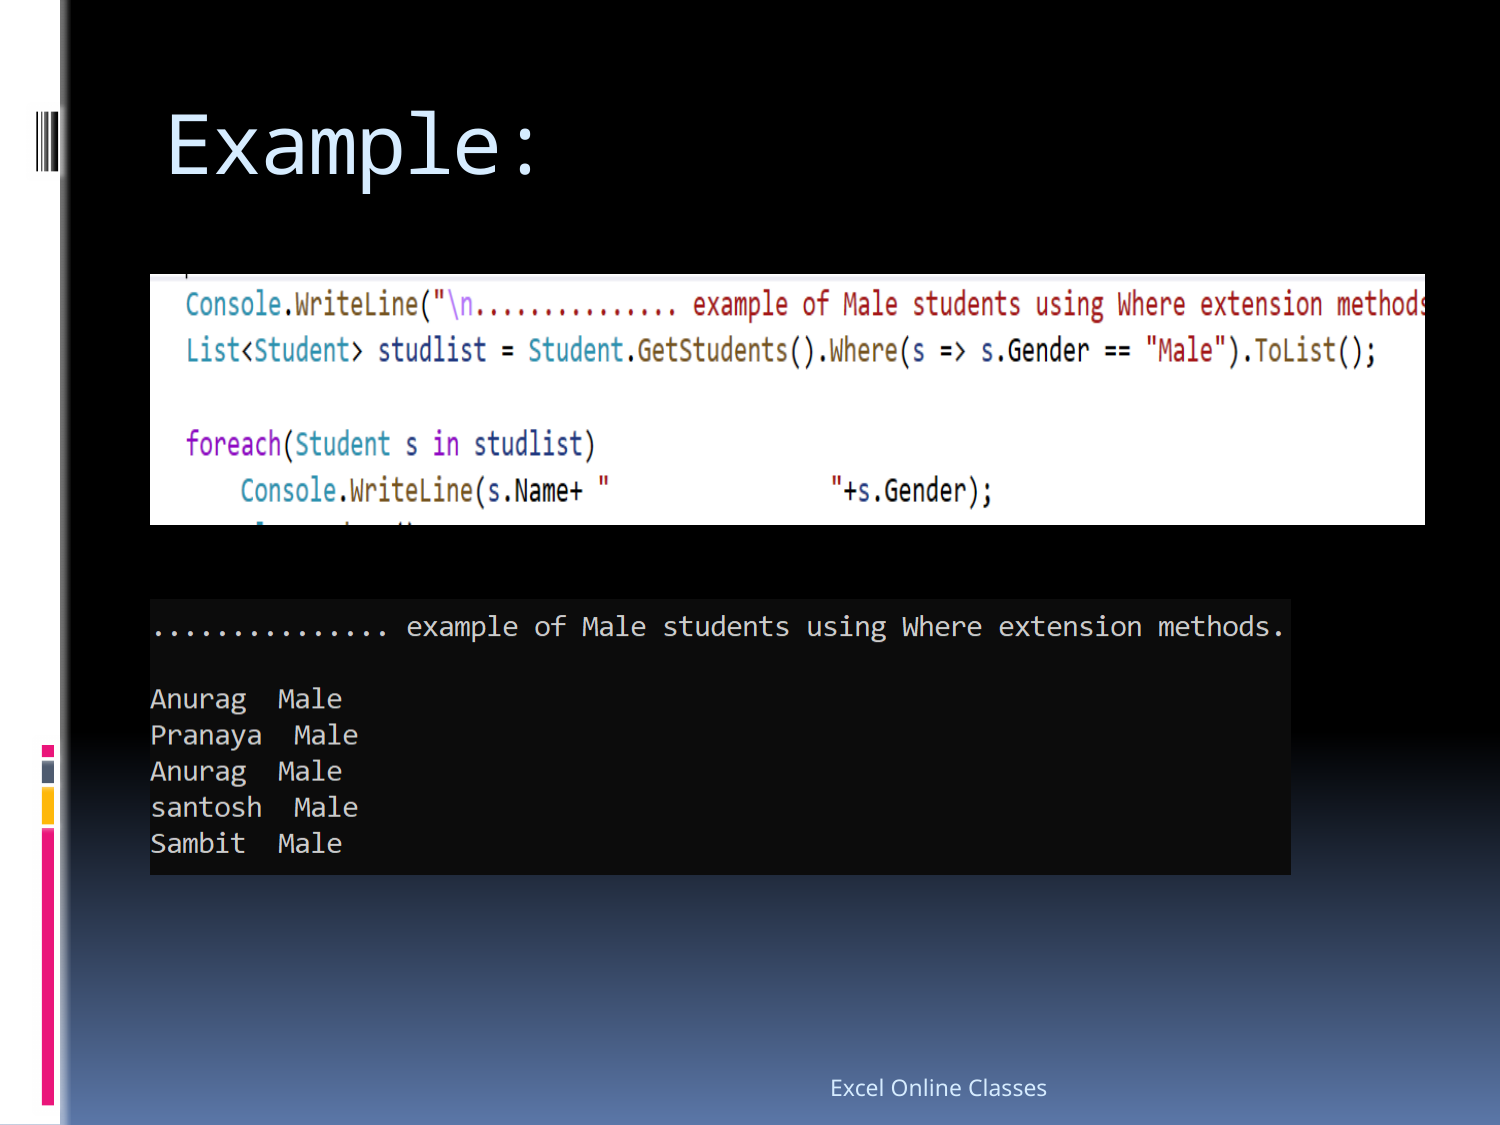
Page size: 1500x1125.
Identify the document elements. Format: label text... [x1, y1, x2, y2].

footer Excel Online Classes [150, 1052, 1063, 1113]
title Example: [150, 83, 1425, 234]
picture [149, 274, 1426, 526]
picture [149, 599, 1292, 876]
